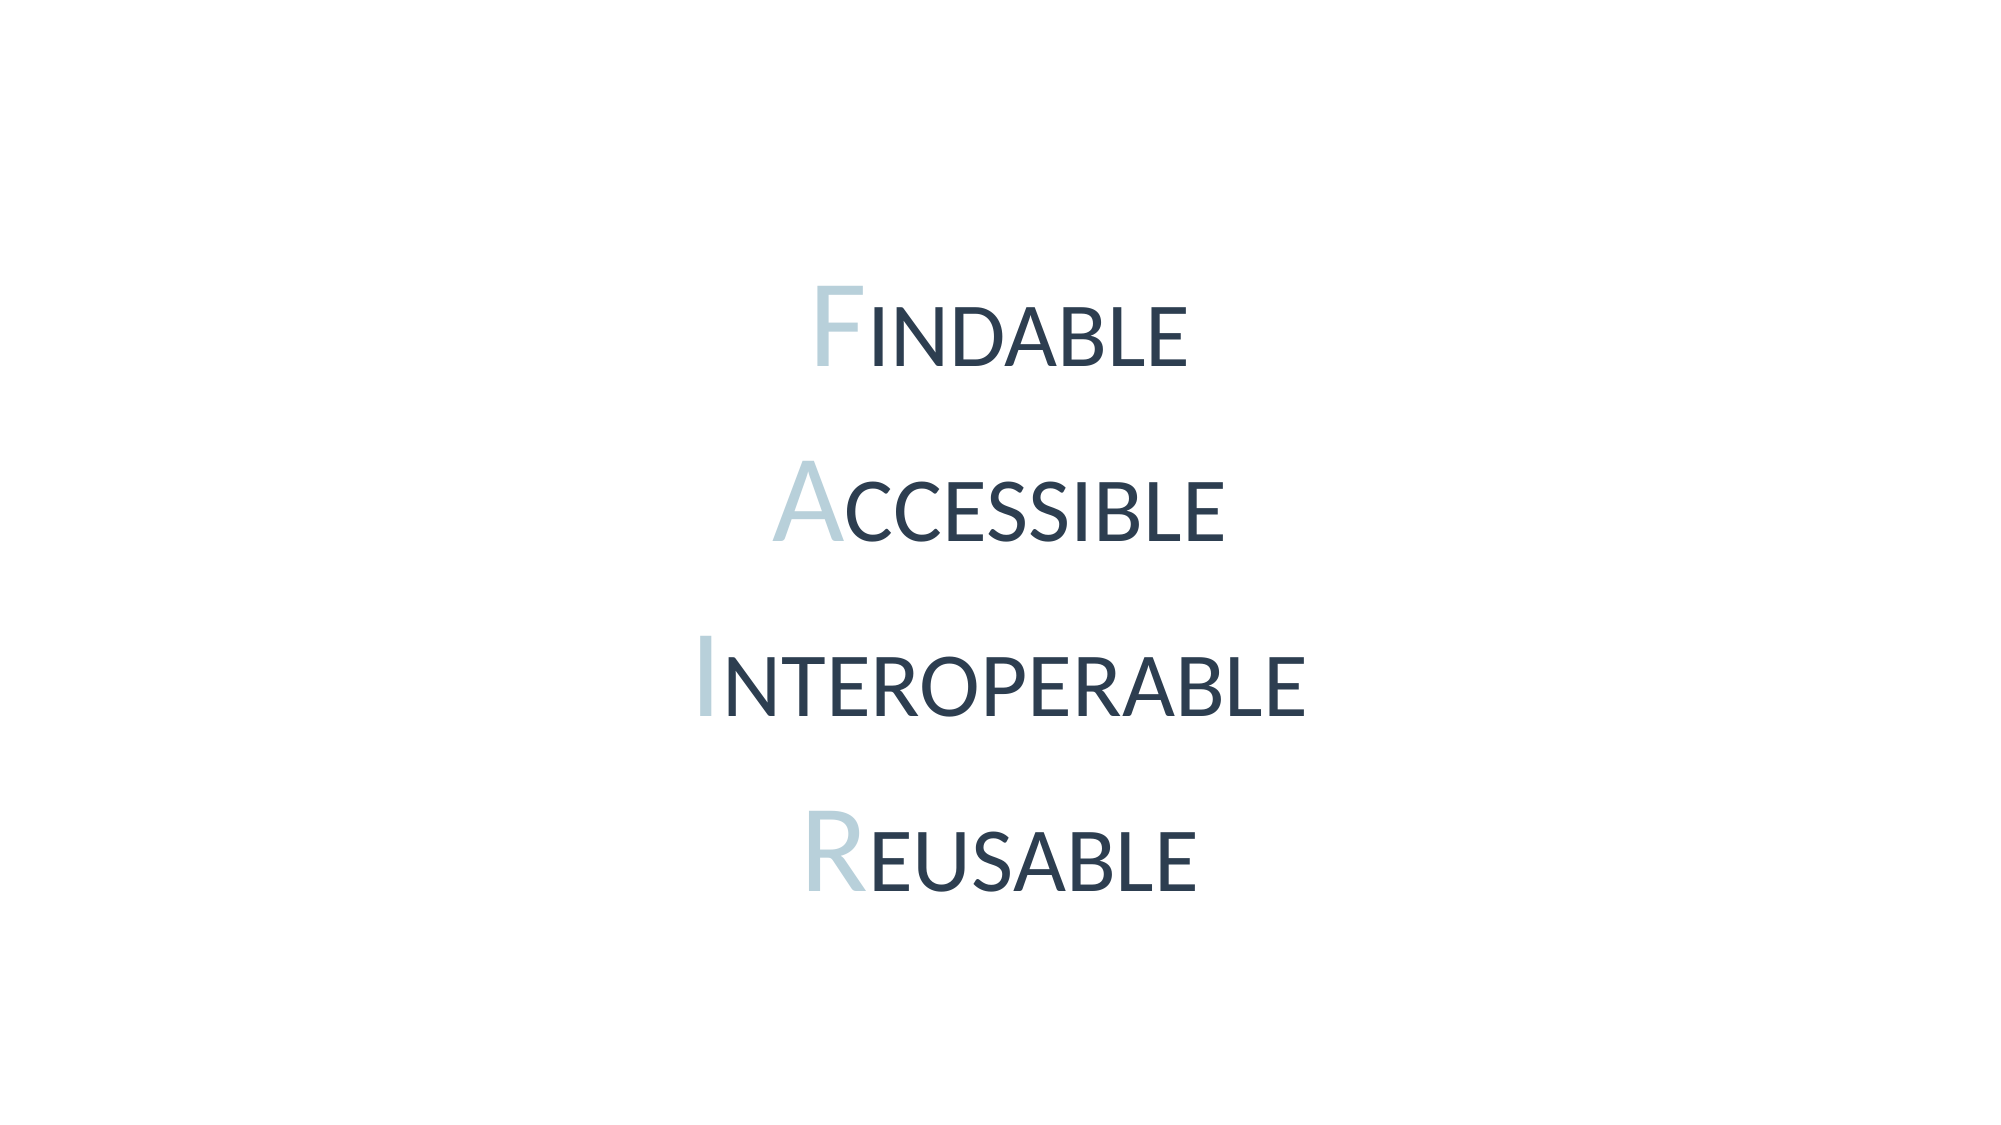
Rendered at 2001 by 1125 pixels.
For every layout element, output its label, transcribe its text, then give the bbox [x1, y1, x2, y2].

text_box Findable Accessible Interoperable Reusable [163, 233, 1836, 576]
